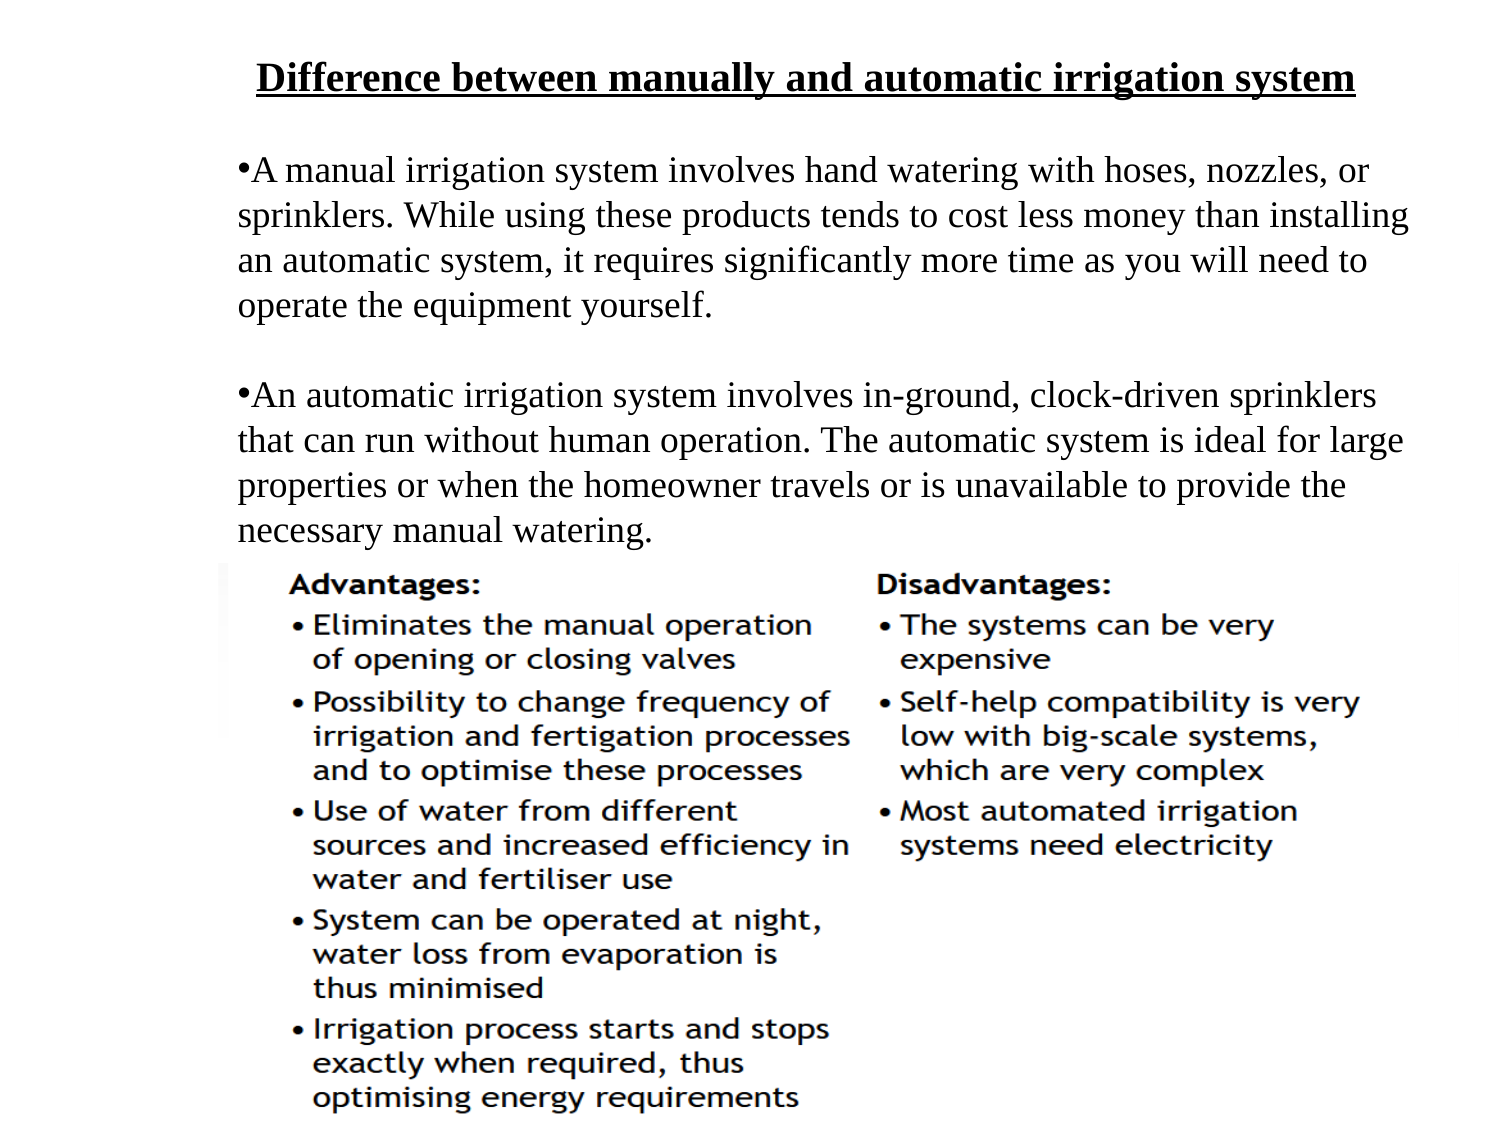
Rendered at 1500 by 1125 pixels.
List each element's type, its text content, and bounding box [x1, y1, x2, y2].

picture [218, 563, 1459, 1125]
text_box A manual irrigation system involves hand watering with hoses, nozzles, or sprinklers. While using these products tends to cost less money than installing an automatic system, it requires significantly more time as you will need to operate the equipment yourself. An automatic irrigation system involves in-ground, clock-driven sprinklers that can run without human operation. The automatic system is ideal for large properties or when the homeowner travels or is unavailable to provide the necessary manual watering. [222, 137, 1440, 558]
text_box Difference between manually and automatic irrigation system [241, 42, 1500, 108]
